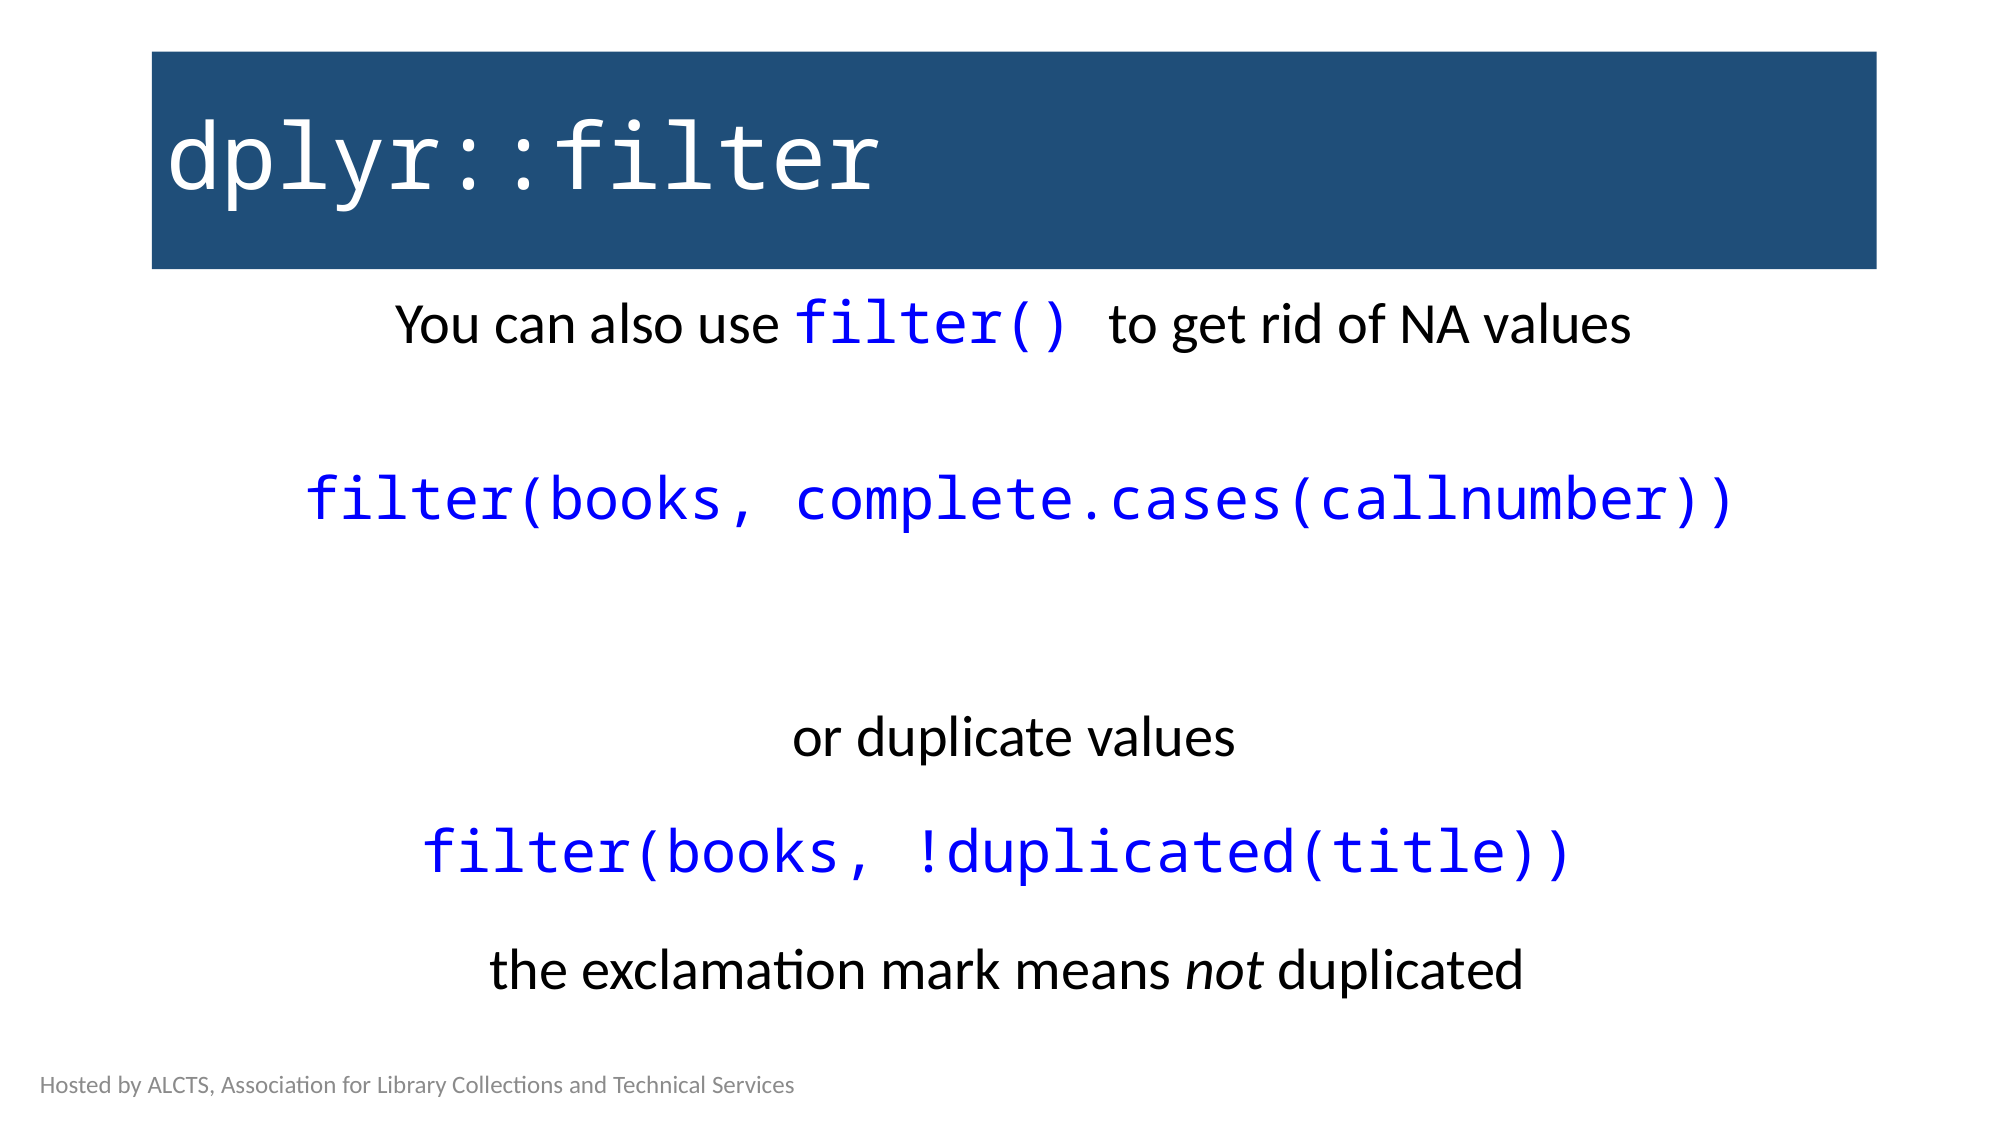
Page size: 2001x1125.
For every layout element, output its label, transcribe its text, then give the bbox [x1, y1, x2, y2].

footer Hosted by ALCTS, Association for Library Collections and Technical Services [24, 1053, 879, 1114]
title dplyr::filter [151, 51, 1877, 270]
text_box You can also use filter() to get rid of NA values [151, 285, 1877, 496]
text_box filter(books, complete.cases(callnumber)) [289, 453, 1794, 539]
text_box or duplicate values [777, 690, 1252, 775]
text_box filter(books, !duplicated(title)) [406, 807, 1623, 892]
text_box the exclamation mark means not duplicated [474, 923, 1554, 1009]
